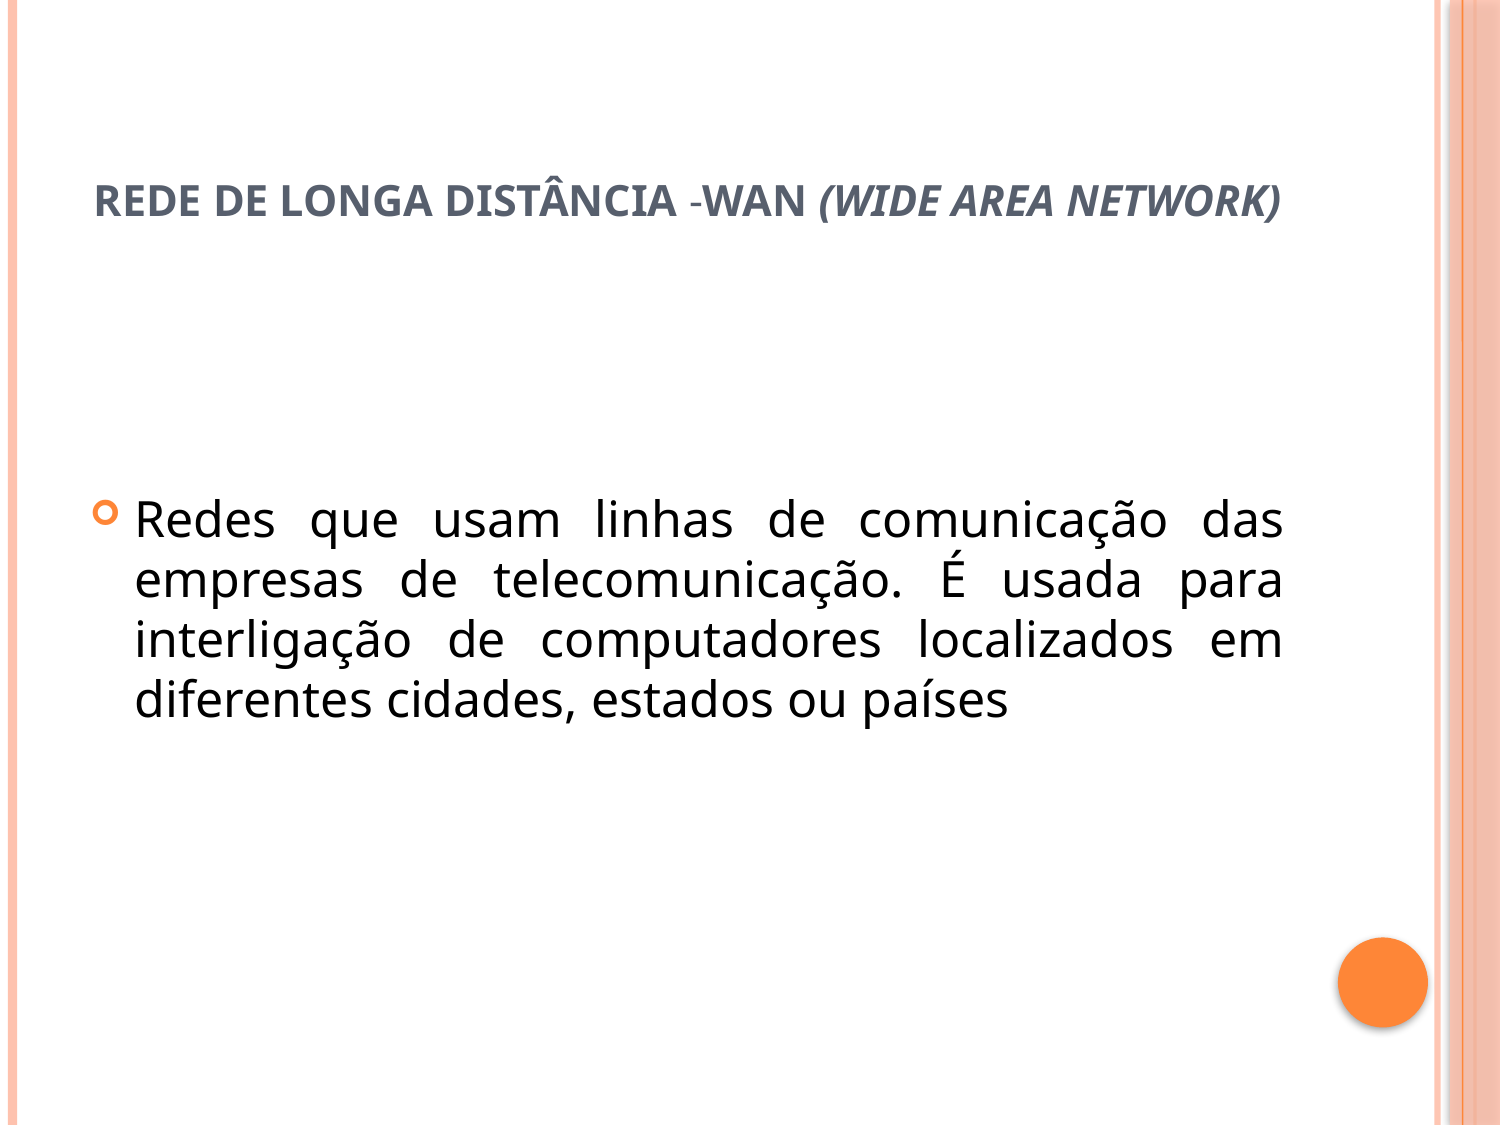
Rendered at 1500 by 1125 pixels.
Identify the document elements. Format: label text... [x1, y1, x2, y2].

list Redes que usam linhas de comunicação das empresas de telecomunicação. É usada para interligação de computadores localizados em diferentes cidades, estados ou países [75, 262, 1300, 1062]
title Rede de Longa Distância -WAN (Wide Area Network) [75, 45, 1300, 233]
